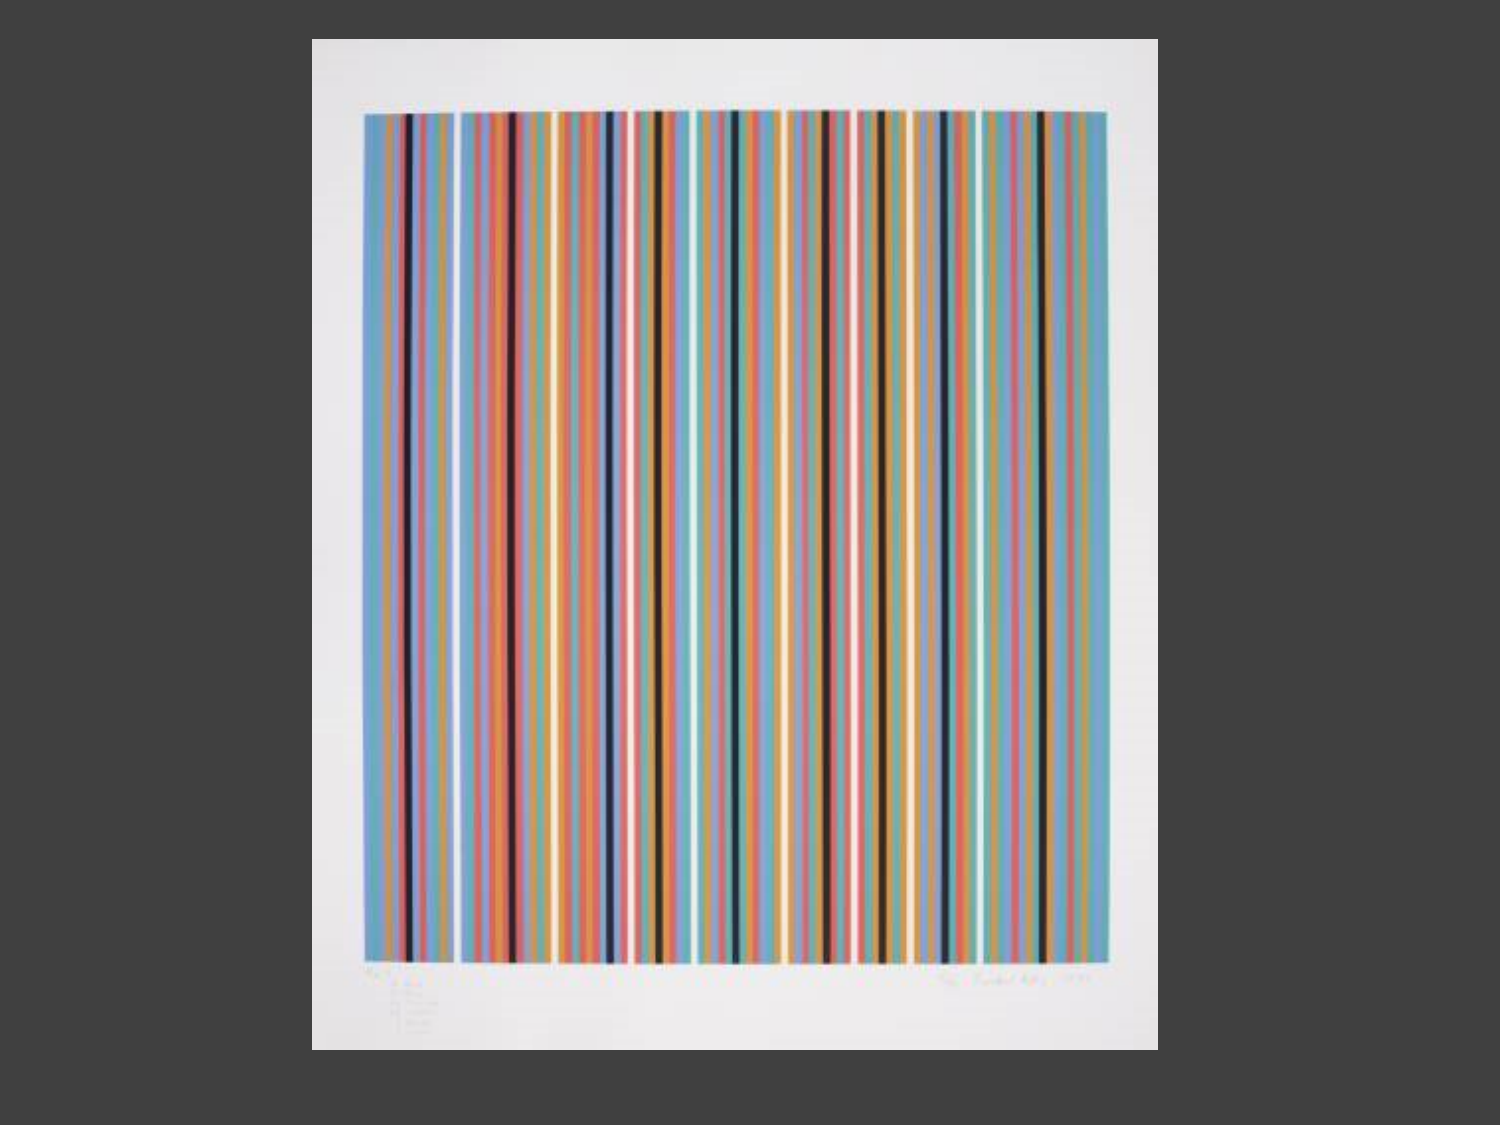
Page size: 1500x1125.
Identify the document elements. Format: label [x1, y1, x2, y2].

picture [312, 38, 1158, 1051]
